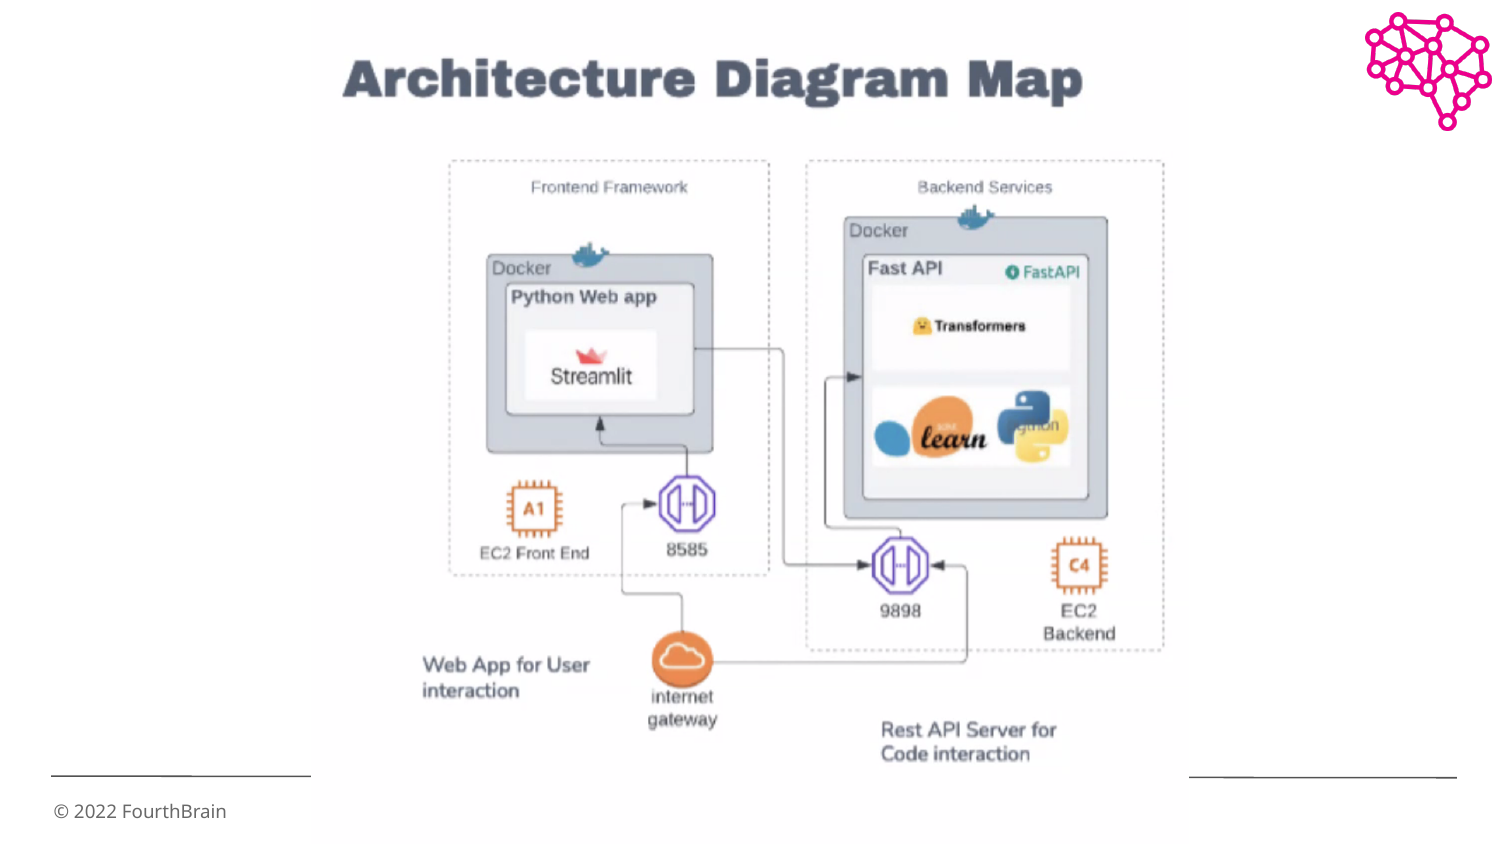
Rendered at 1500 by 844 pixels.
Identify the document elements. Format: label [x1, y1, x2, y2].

picture [310, 0, 1190, 844]
picture [1365, 12, 1492, 131]
